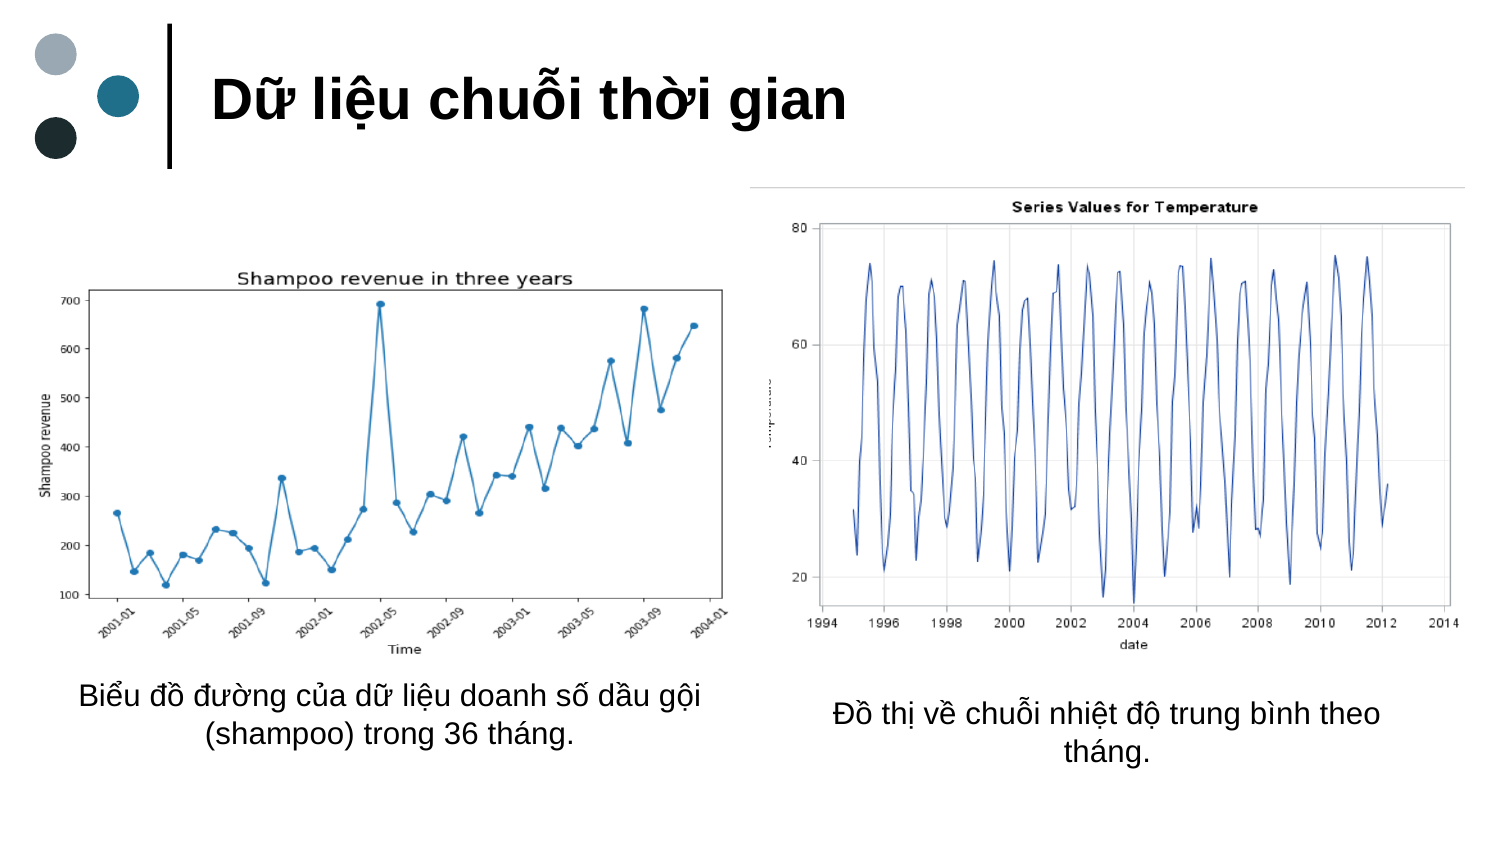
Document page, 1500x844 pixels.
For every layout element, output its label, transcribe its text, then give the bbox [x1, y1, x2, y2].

text_box [34, 33, 77, 76]
text_box Biểu đồ đường của dữ liệu doanh số dầu gội (shampoo) trong 36 tháng. [40, 669, 740, 766]
text_box [34, 117, 77, 159]
picture [12, 187, 1466, 661]
text_box Đồ thị về chuỗi nhiệt độ trung bình theo tháng. [776, 678, 1439, 784]
text_box Dữ liệu chuỗi thời gian [180, 55, 880, 137]
text_box [97, 75, 140, 118]
text_box [167, 23, 172, 169]
